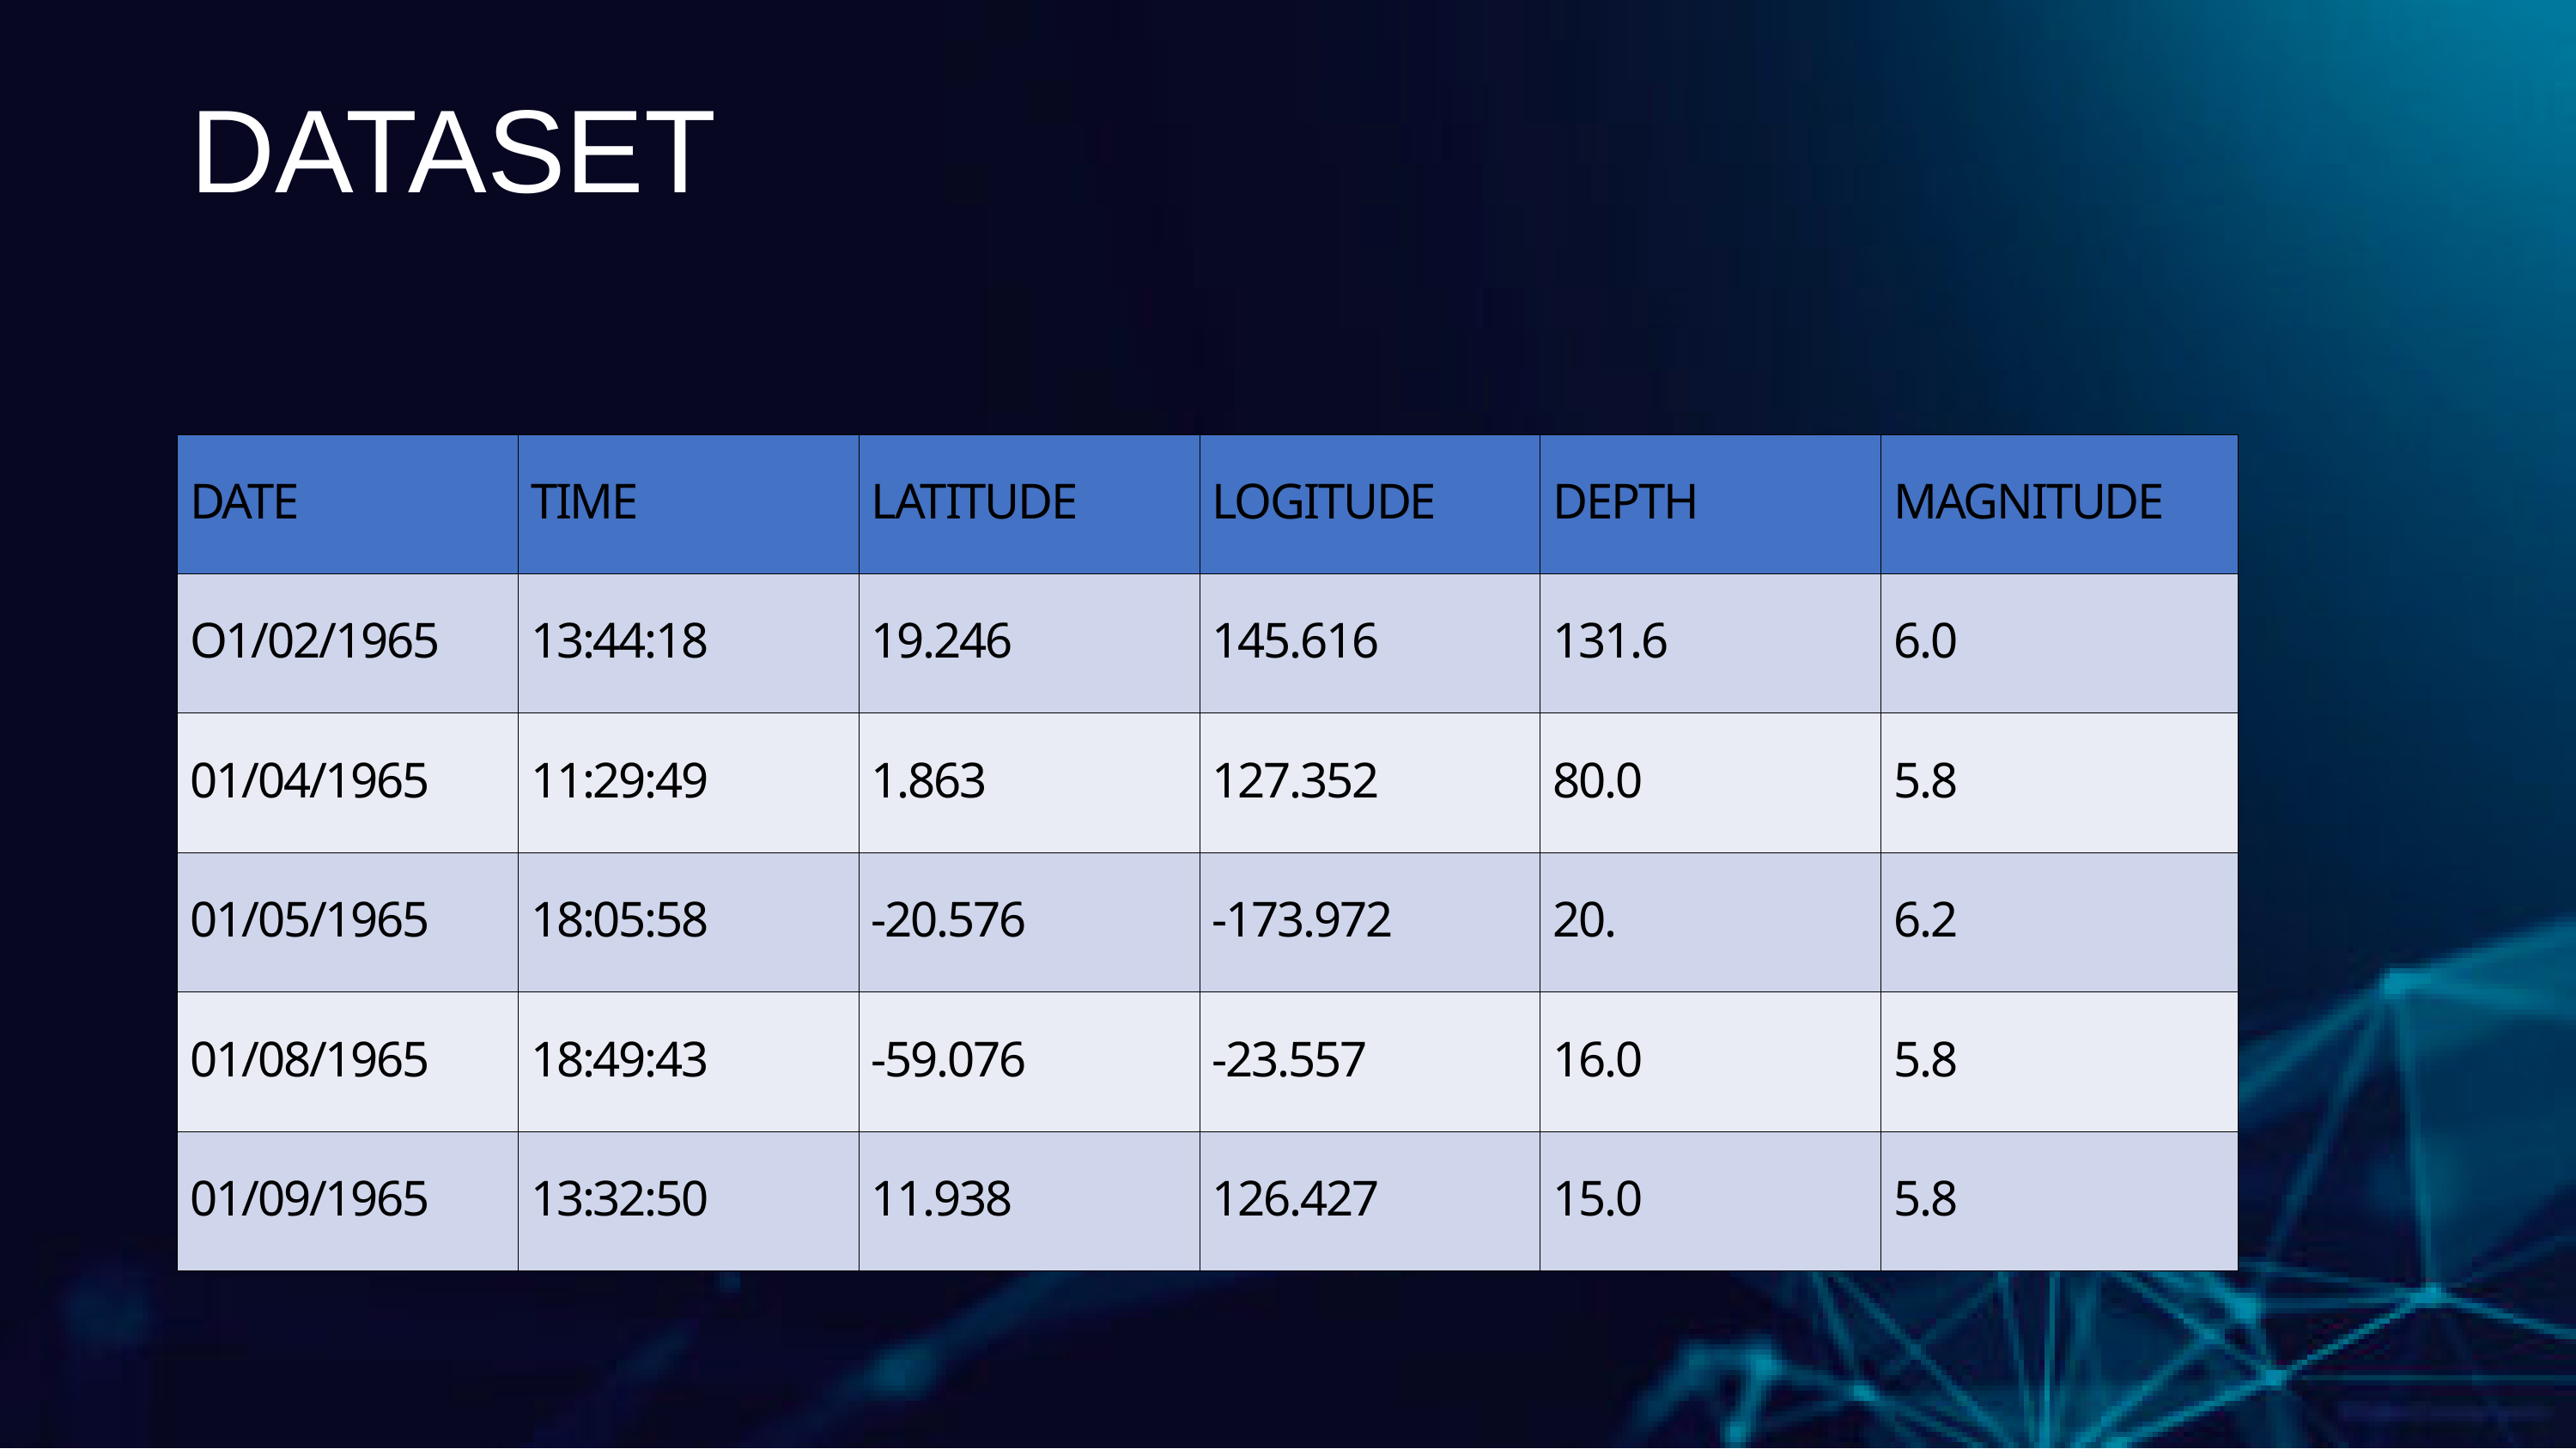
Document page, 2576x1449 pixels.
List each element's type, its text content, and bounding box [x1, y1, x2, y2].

table_cell 01/08/1965 [178, 992, 518, 1131]
table_cell 01/04/1965 [178, 713, 518, 852]
table_cell 11.938 [860, 1132, 1200, 1270]
table_header MAGNITUDE [1881, 435, 2238, 573]
table_cell 1.863 [860, 713, 1200, 852]
table_cell 13:32:50 [519, 1132, 859, 1270]
table_cell 01/09/1965 [178, 1132, 518, 1270]
table_cell 18:49:43 [519, 992, 859, 1131]
table_cell 80.0 [1540, 713, 1880, 852]
table_cell 13:44:18 [519, 574, 859, 712]
table_cell -20.576 [860, 853, 1200, 991]
table_cell 5.8 [1881, 713, 2238, 852]
table_header DATE [178, 435, 518, 573]
text_box [0, 0, 2576, 1448]
table_cell O1/02/1965 [178, 574, 518, 712]
table_cell -59.076 [860, 992, 1200, 1131]
text_box DATASET [190, 88, 2386, 217]
table_cell -173.972 [1200, 853, 1540, 991]
table_header LOGITUDE [1200, 435, 1540, 573]
table_cell 19.246 [860, 574, 1200, 712]
table_cell 20. [1540, 853, 1880, 991]
table_cell 6.2 [1881, 853, 2238, 991]
table_cell 01/05/1965 [178, 853, 518, 991]
table_cell 126.427 [1200, 1132, 1540, 1270]
table_cell 127.352 [1200, 713, 1540, 852]
table_cell 18:05:58 [519, 853, 859, 991]
table_header LATITUDE [860, 435, 1200, 573]
table_cell 11:29:49 [519, 713, 859, 852]
table_header TIME [519, 435, 859, 573]
table_cell 131.6 [1540, 574, 1880, 712]
table_cell -23.557 [1200, 992, 1540, 1131]
table_header DEPTH [1540, 435, 1880, 573]
table_cell 5.8 [1881, 1132, 2238, 1270]
table_cell 145.616 [1200, 574, 1540, 712]
table_cell 6.0 [1881, 574, 2238, 712]
table_cell 5.8 [1881, 992, 2238, 1131]
table_cell 15.0 [1540, 1132, 1880, 1270]
table_cell 16.0 [1540, 992, 1880, 1131]
